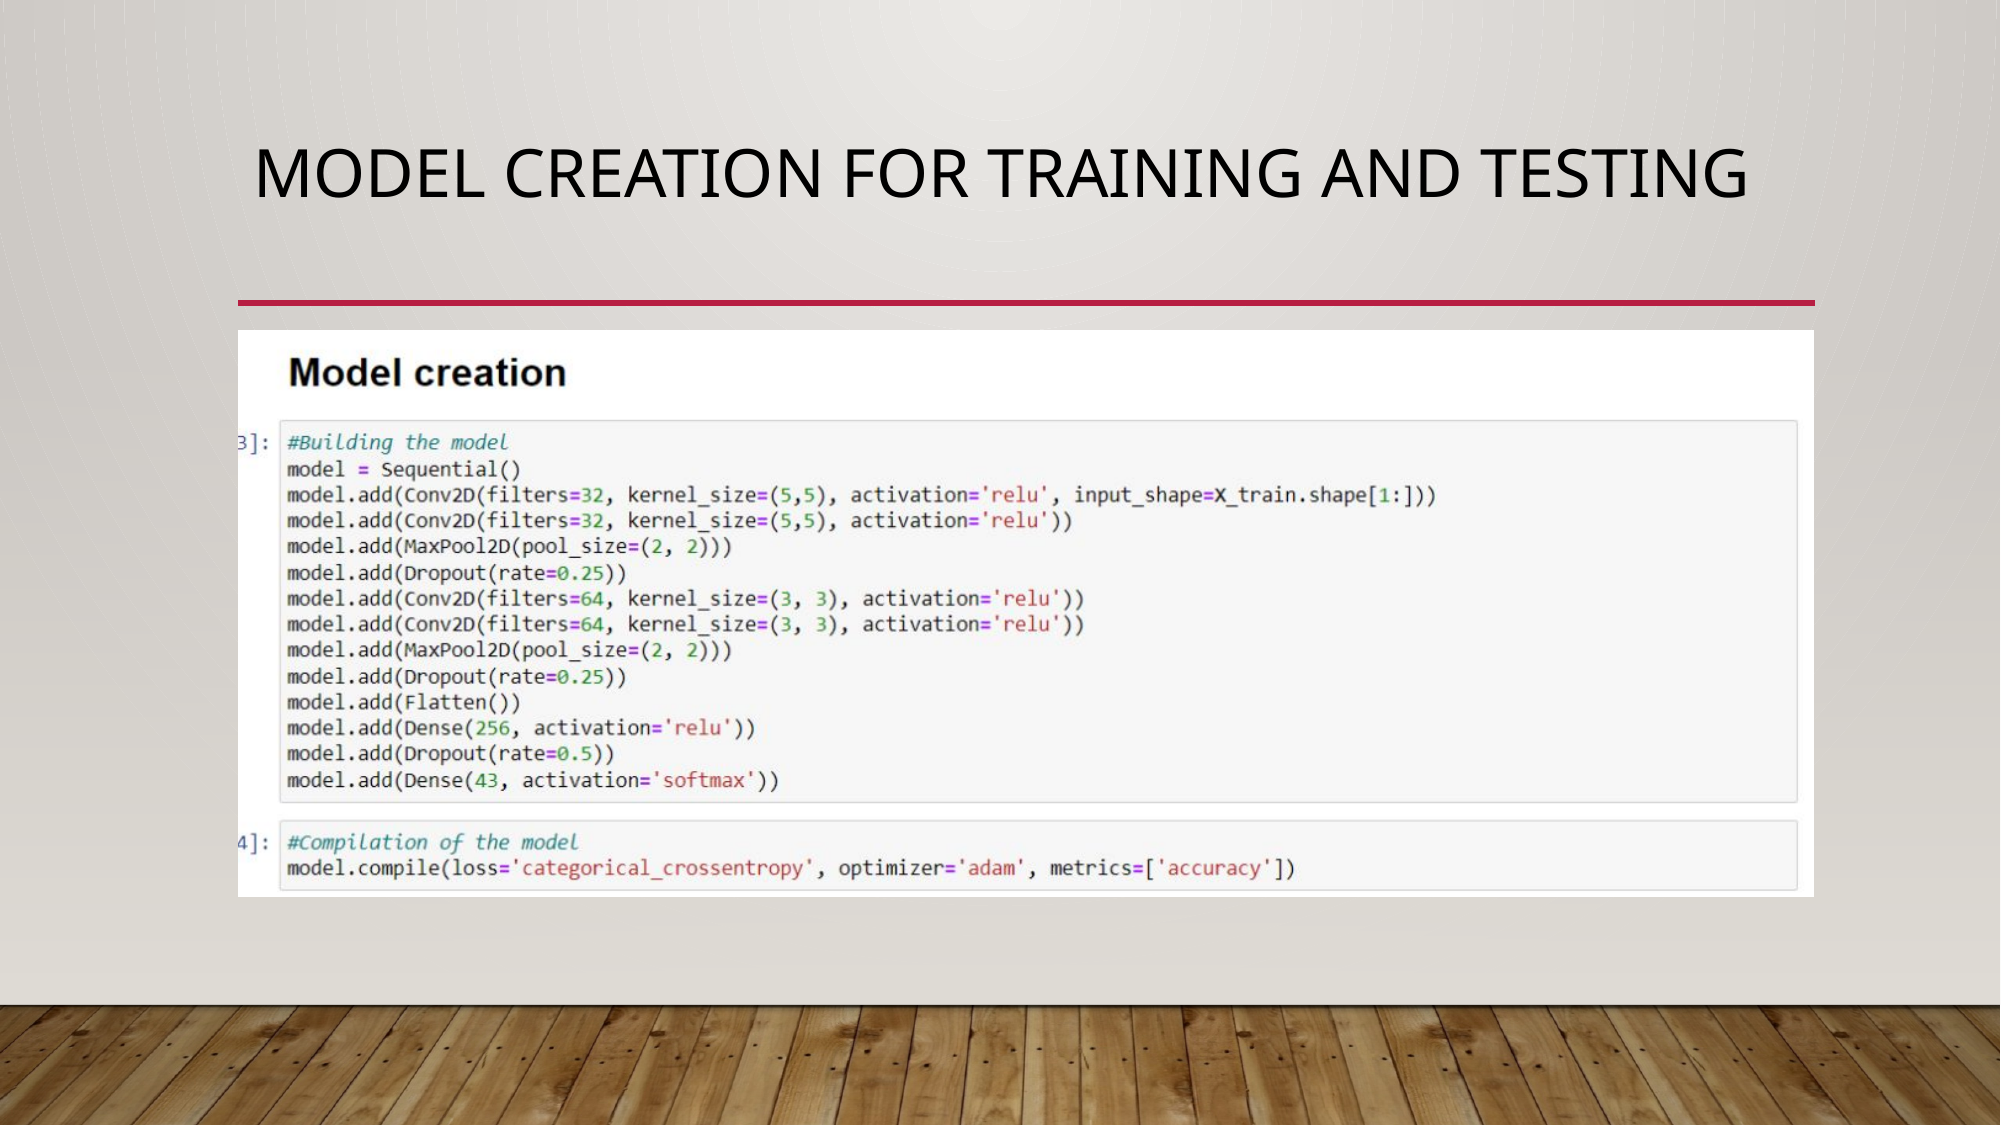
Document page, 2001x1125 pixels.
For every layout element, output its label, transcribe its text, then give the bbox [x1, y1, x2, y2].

picture [0, 1005, 2000, 1125]
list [238, 330, 1814, 897]
title Model creation for training and testing [238, 131, 1814, 305]
